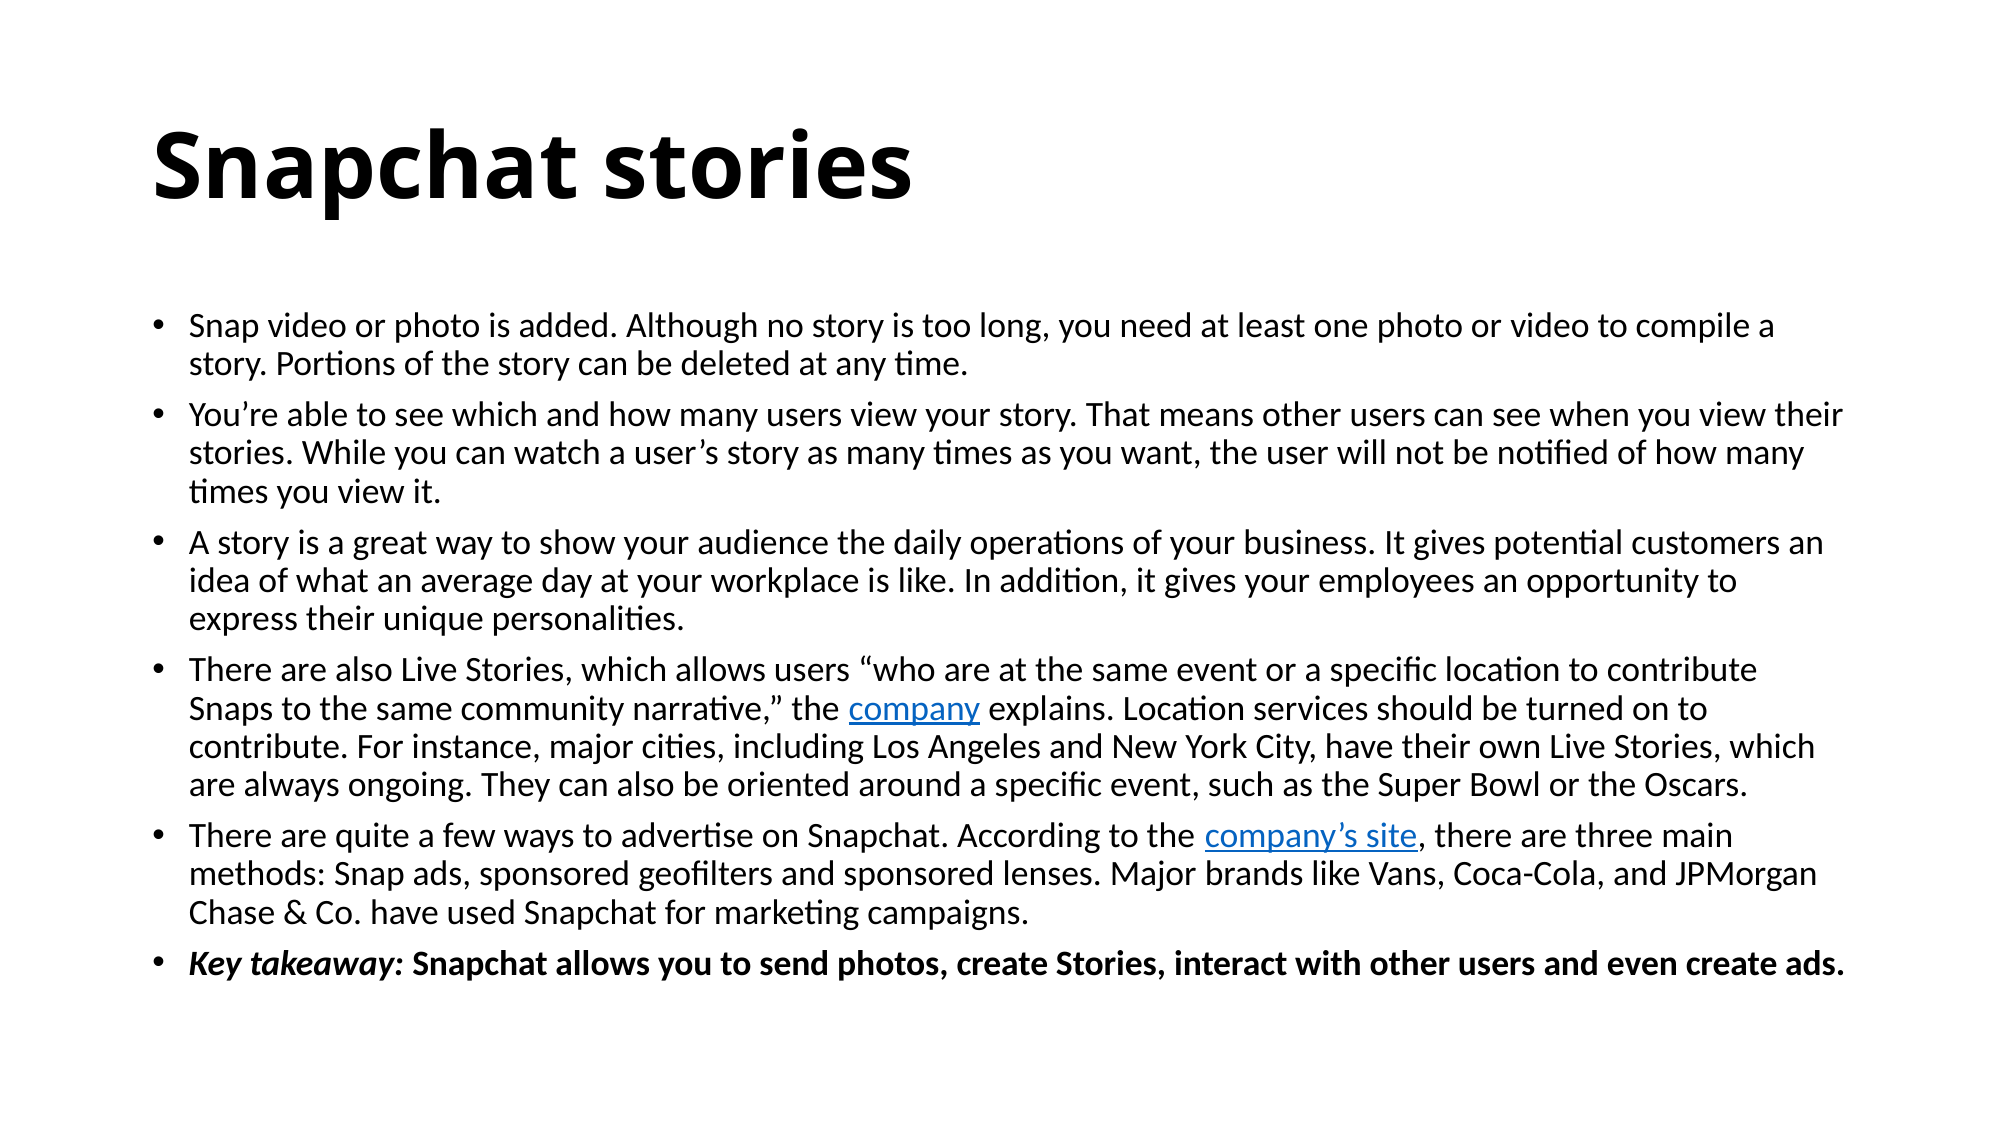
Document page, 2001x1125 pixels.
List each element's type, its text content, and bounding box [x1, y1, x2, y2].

title Snapchat stories [137, 59, 1863, 278]
list Snap video or photo is added. Although no story is too long, you need at least one photo or video to compile a story. Portions of the story can be deleted at any time. You’re able to see which and how many users view your story. That means other users can see when you view their stories. While you can watch a user’s story as many times as you want, the user will not be notified of how many times you view it. A story is a great way to show your audience the daily operations of your business. It gives potential customers an idea of what an average day at your workplace is like. In addition, it gives your employees an opportunity to express their unique personalities. There are also Live Stories, which allows users “who are at the same event or a specific location to contribute Snaps to the same community narrative,” the company explains. Location services should be turned on to contribute. For instance, major cities, including Los Angeles and New York City, have their own Live Stories, which are always ongoing. They can also be oriented around a specific event, such as the Super Bowl or the Oscars. There are quite a few ways to advertise on Snapchat. According to the company’s site, there are three main methods: Snap ads, sponsored geofilters and sponsored lenses. Major brands like Vans, Coca-Cola, and JPMorgan Chase & Co. have used Snapchat for marketing campaigns. Key takeaway: Snapchat allows you to send photos, create Stories, interact with other users and even create ads. [137, 299, 1863, 1014]
